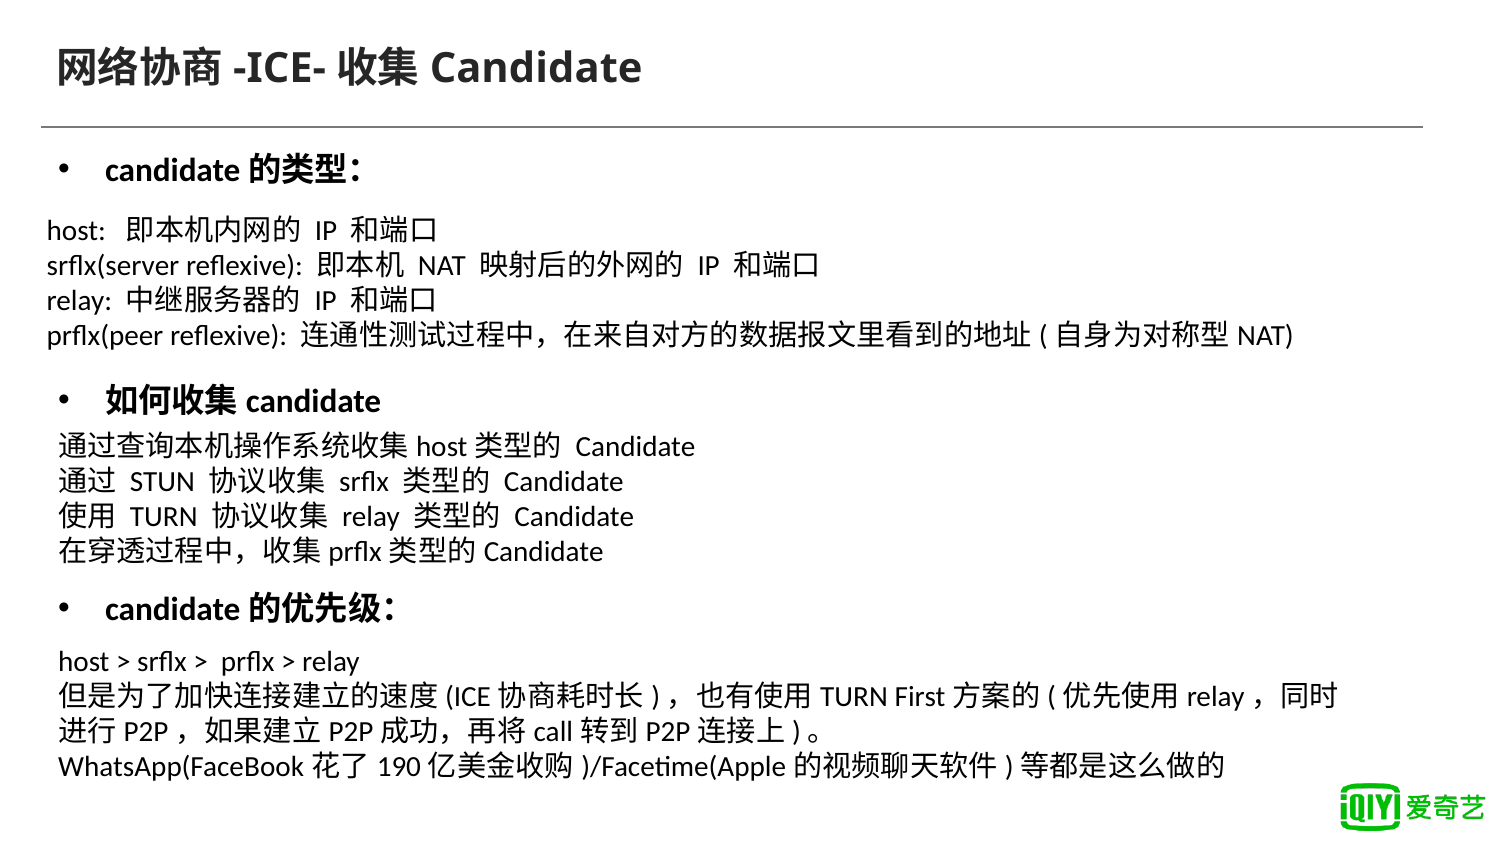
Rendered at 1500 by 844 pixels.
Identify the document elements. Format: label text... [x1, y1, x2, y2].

text_box 通过查询本机操作系统收集host类型的 Candidate 通过 STUN 协议收集 srflx 类型的 Candidate 使用 TURN 协议收集 relay 类型的 Candidate 在穿透过程中，收集prflx类型的Candidate [43, 419, 941, 575]
text_box host > srflx > prflx > relay 但是为了加快连接建立的速度(ICE协商耗时长)，也有使用TURN First方案的(优先使用relay，同时进行P2P，如果建立P2P成功，再将call转到P2P连接上)。 WhatsApp(FaceBook花了190亿美金收购)/Facetime(Apple的视频聊天软件)等都是这么做的 [43, 635, 1367, 790]
title 网络协商-ICE-收集Candidate [41, 33, 1424, 115]
text_box host: 即本机内网的 IP 和端口 srflx(server reflexive): 即本机 NAT 映射后的外网的 IP 和端口 relay: 中继服务器的 IP 和端口 prflx(peer reflexive): 连通性测试过程中，在来自对方的数据报文里看到的地址(自身为对称型NAT) [31, 203, 1309, 359]
text_box candidate的优先级： [43, 579, 1245, 635]
picture [1322, 772, 1500, 844]
text_box 如何收集candidate [43, 371, 976, 427]
text_box candidate的类型： [43, 140, 1367, 196]
